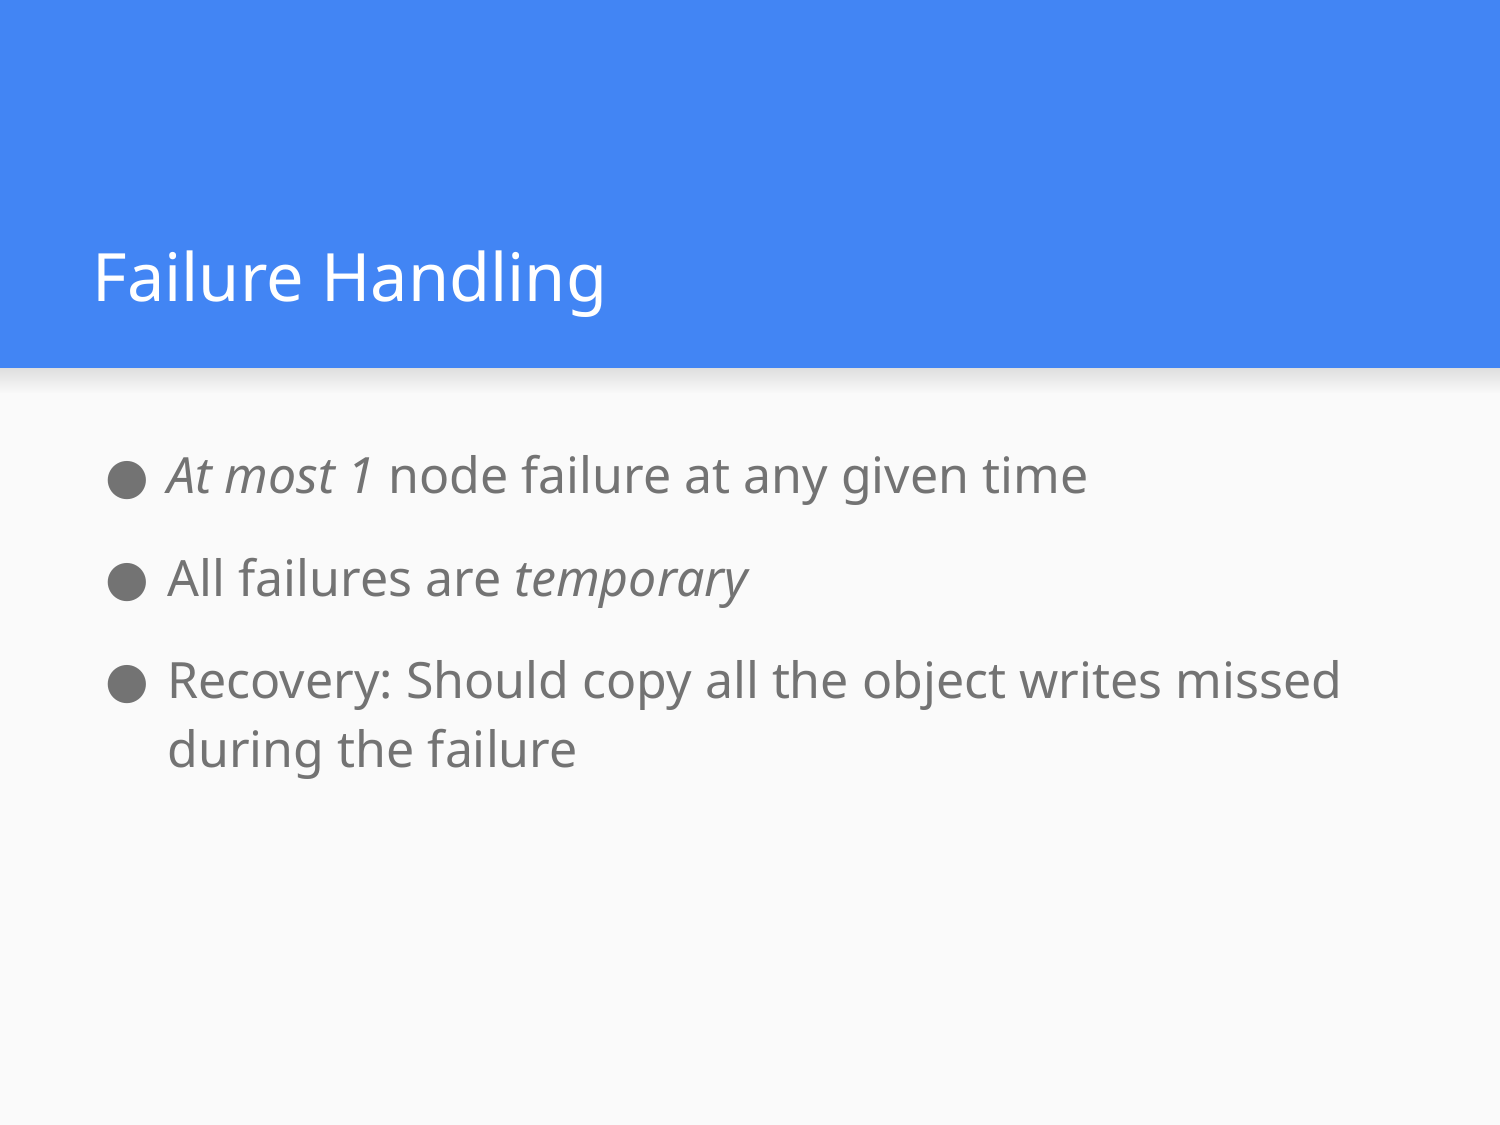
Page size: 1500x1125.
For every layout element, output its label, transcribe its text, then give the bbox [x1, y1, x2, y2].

list At most 1 node failure at any given time All failures are temporary Recovery: Should copy all the object writes missed during the failure [77, 419, 1427, 1013]
title Failure Handling [77, 161, 1427, 330]
